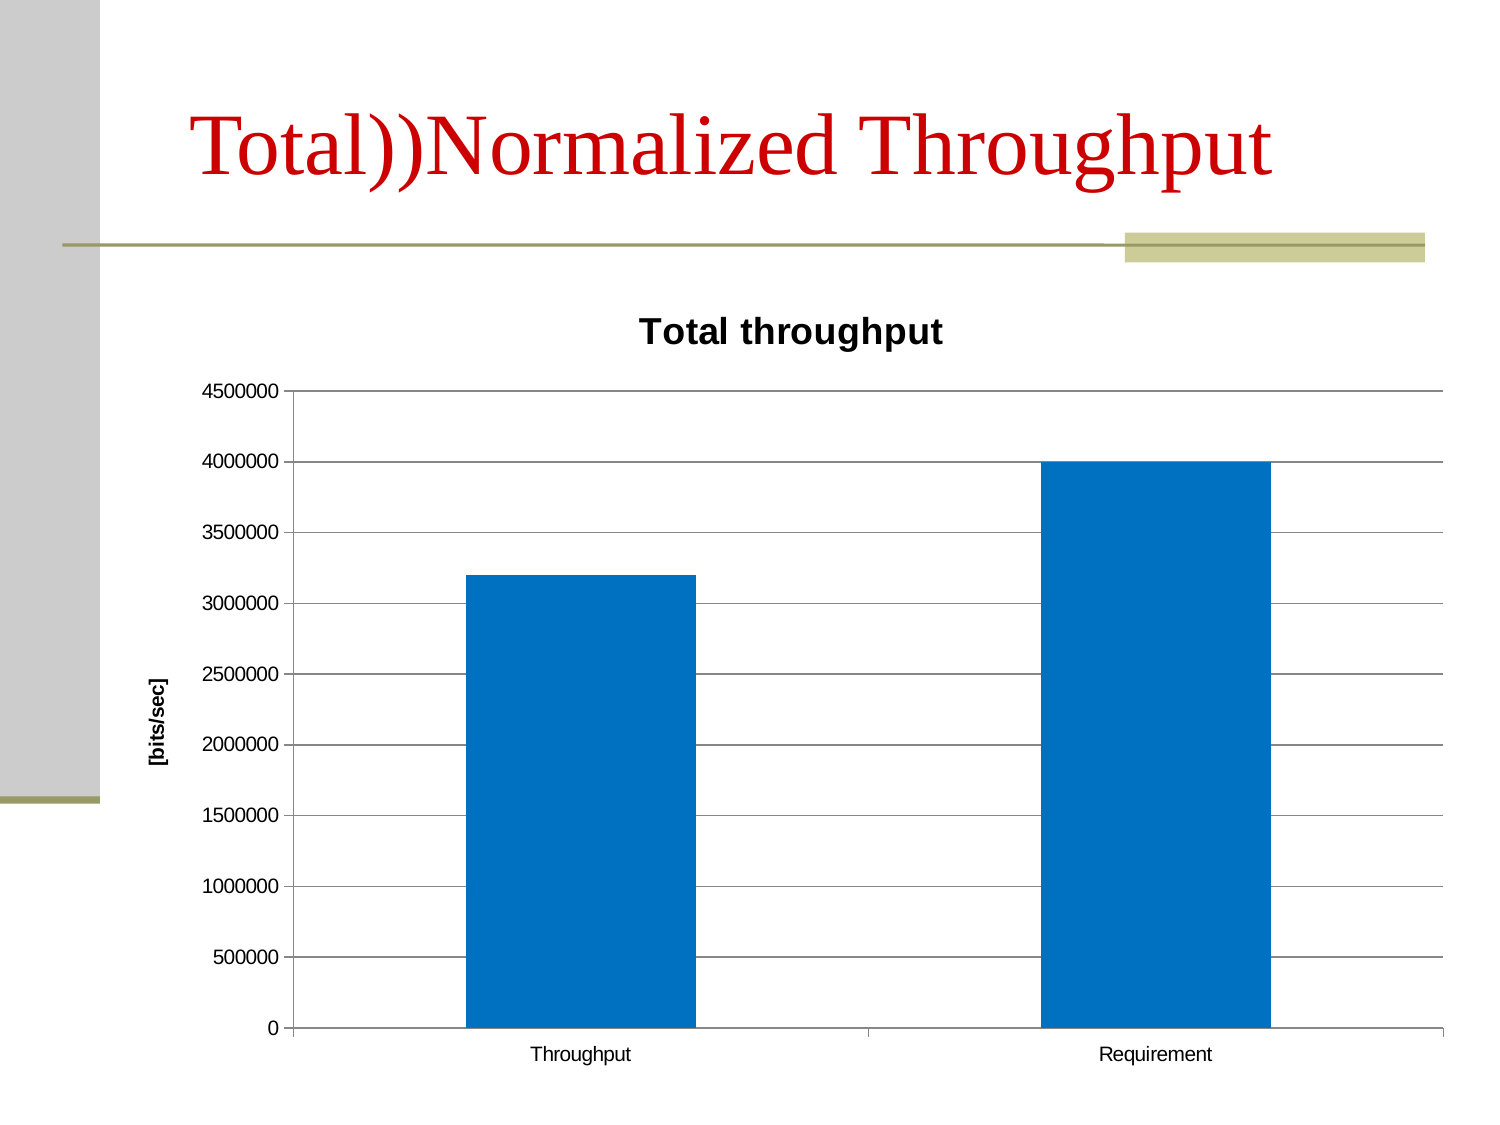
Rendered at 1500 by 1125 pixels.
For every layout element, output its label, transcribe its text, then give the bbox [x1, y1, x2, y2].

chart [111, 274, 1471, 1083]
title Total))Normalized Throughput [149, 45, 1426, 234]
